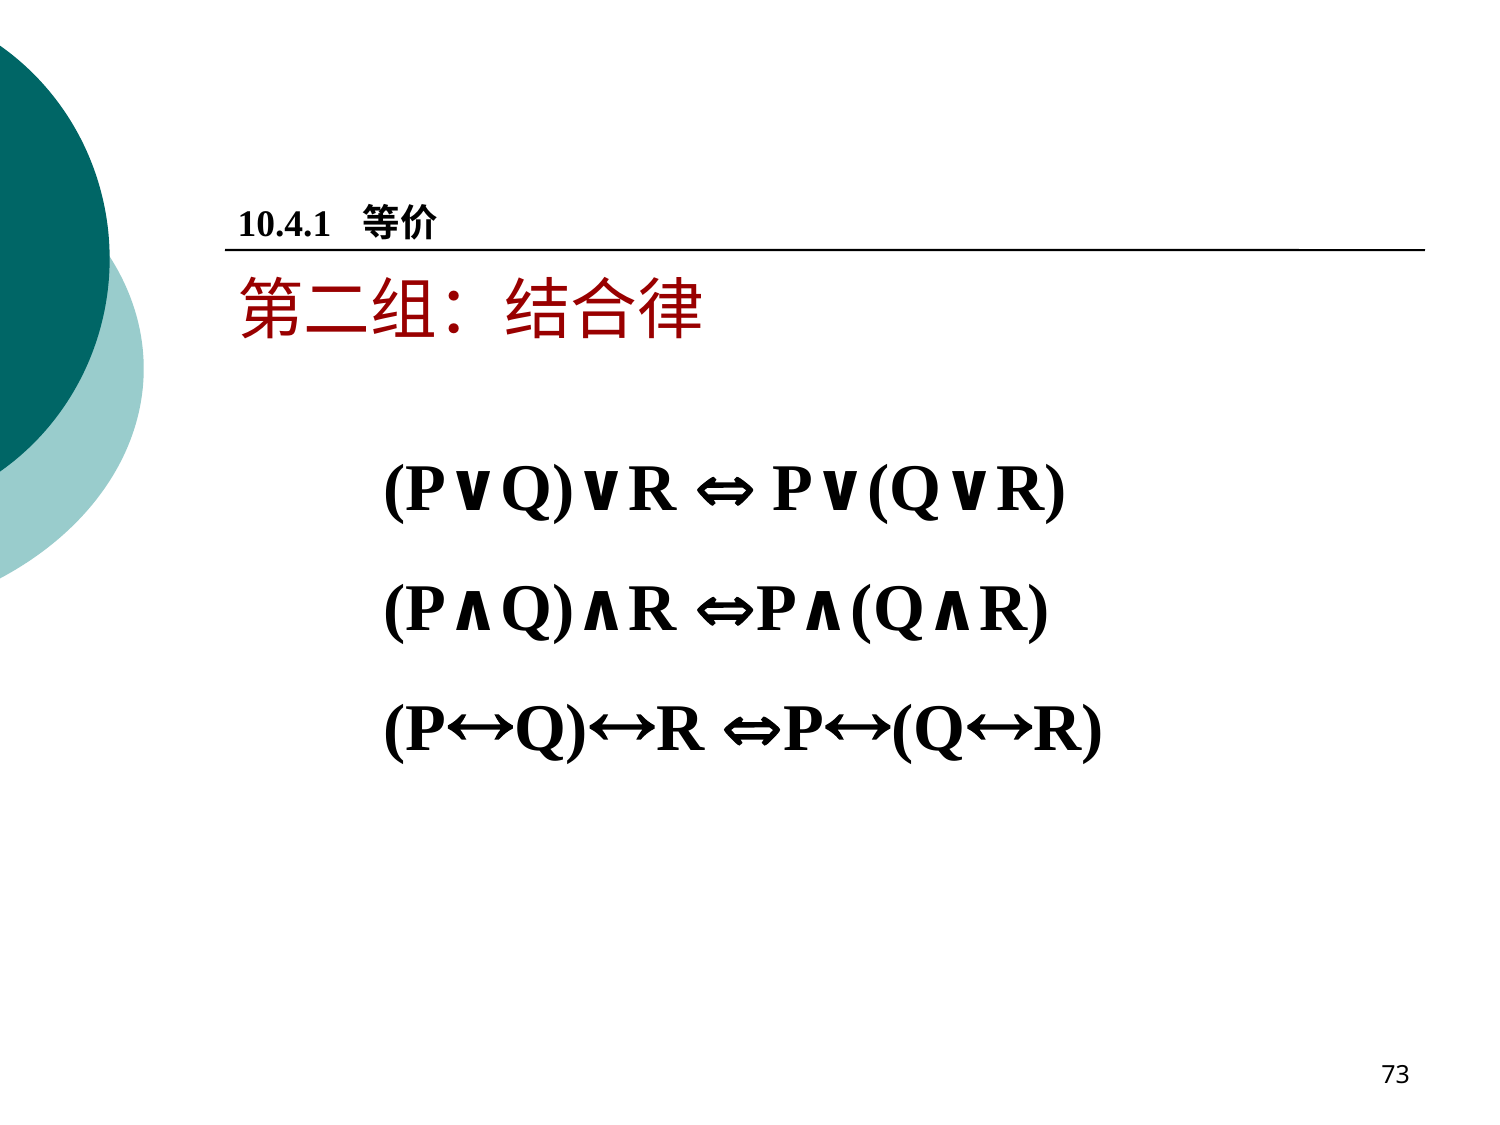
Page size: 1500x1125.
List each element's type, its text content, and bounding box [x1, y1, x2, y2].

text_box 10.4.1 等价 [222, 191, 763, 252]
text_box 第二组：结合律 [222, 259, 800, 355]
text_box (P∨Q)∨R  P∨(Q∨R) (P∧Q)∧R P∧(Q∧R) (PQ)R P(QR) [335, 395, 1275, 771]
slide_number 73 [1074, 1025, 1425, 1100]
